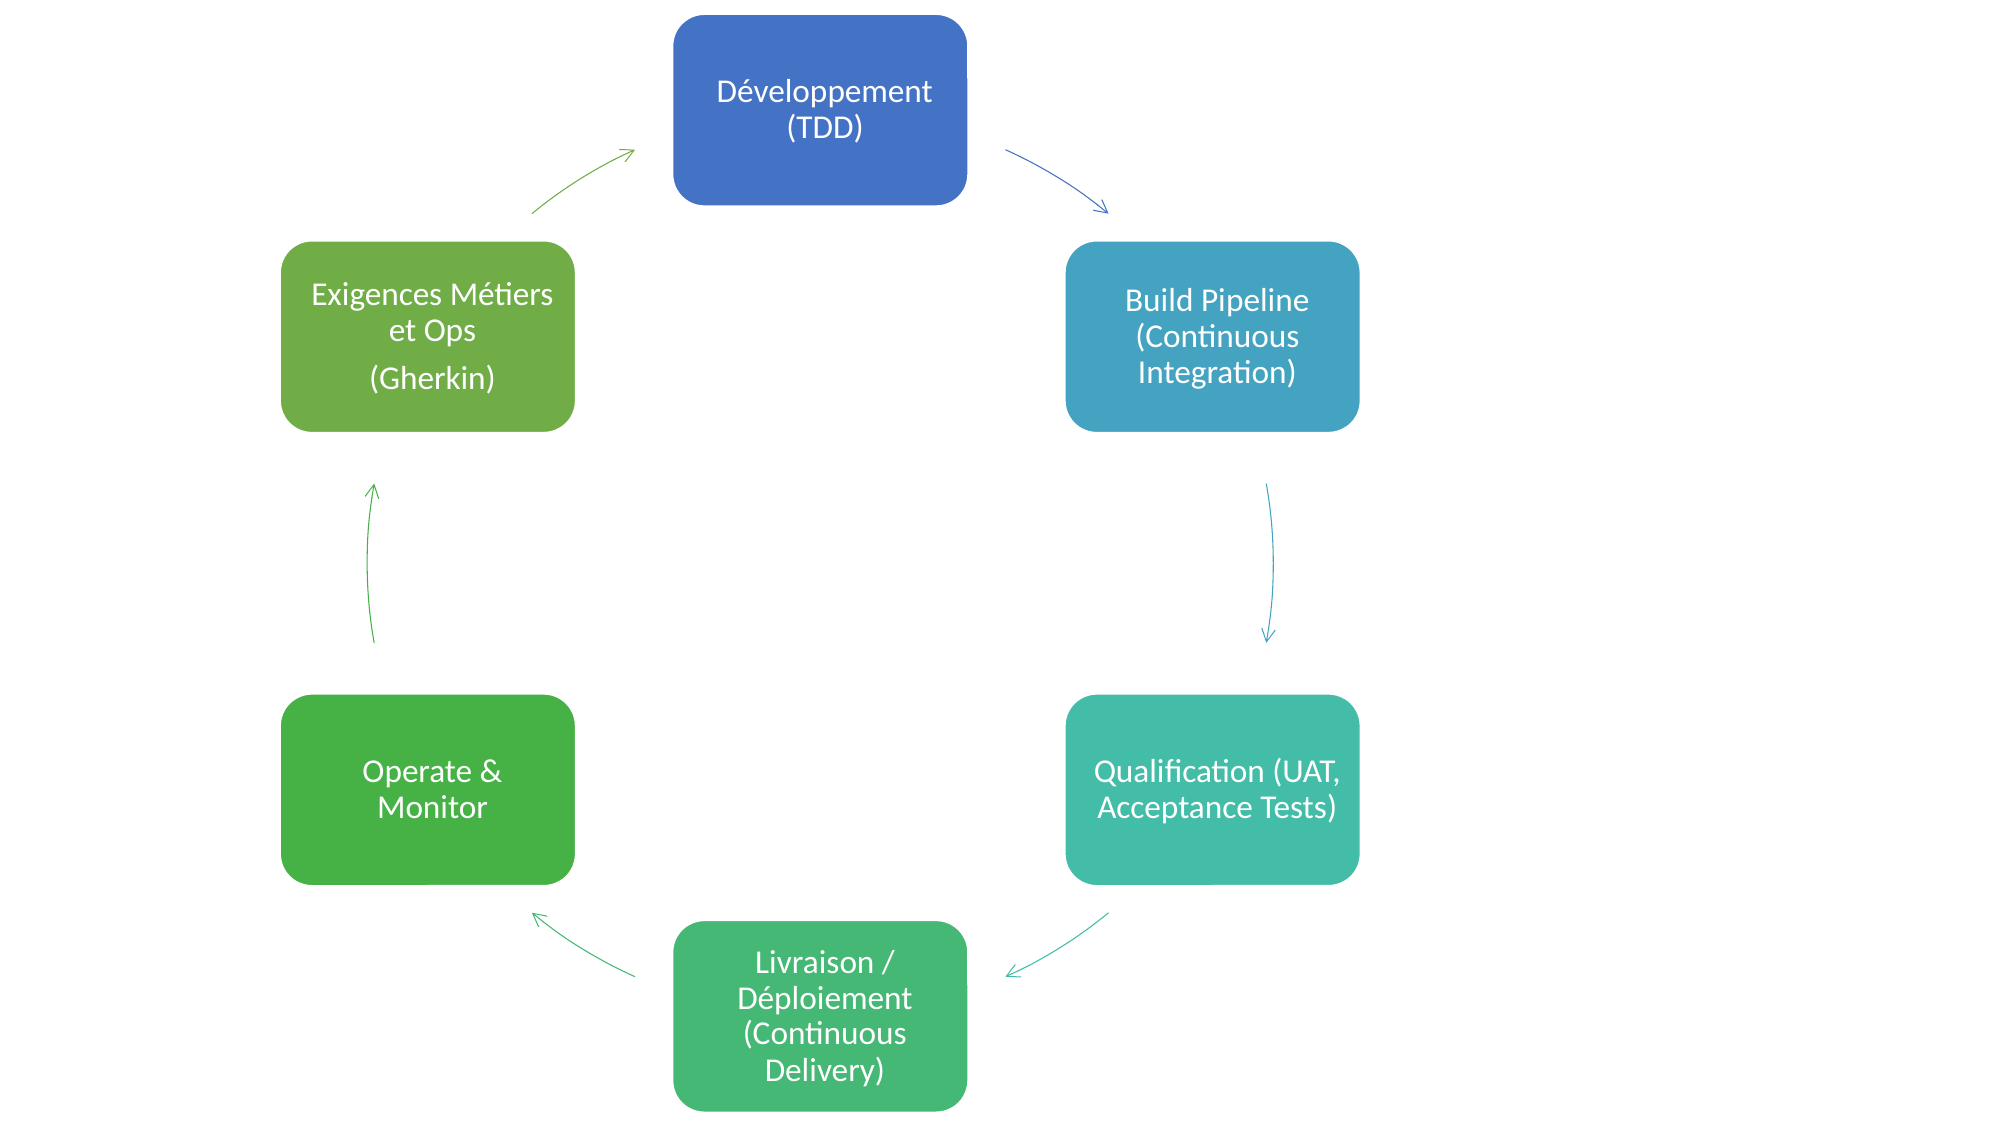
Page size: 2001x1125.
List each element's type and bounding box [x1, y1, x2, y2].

list [137, 13, 1503, 1113]
